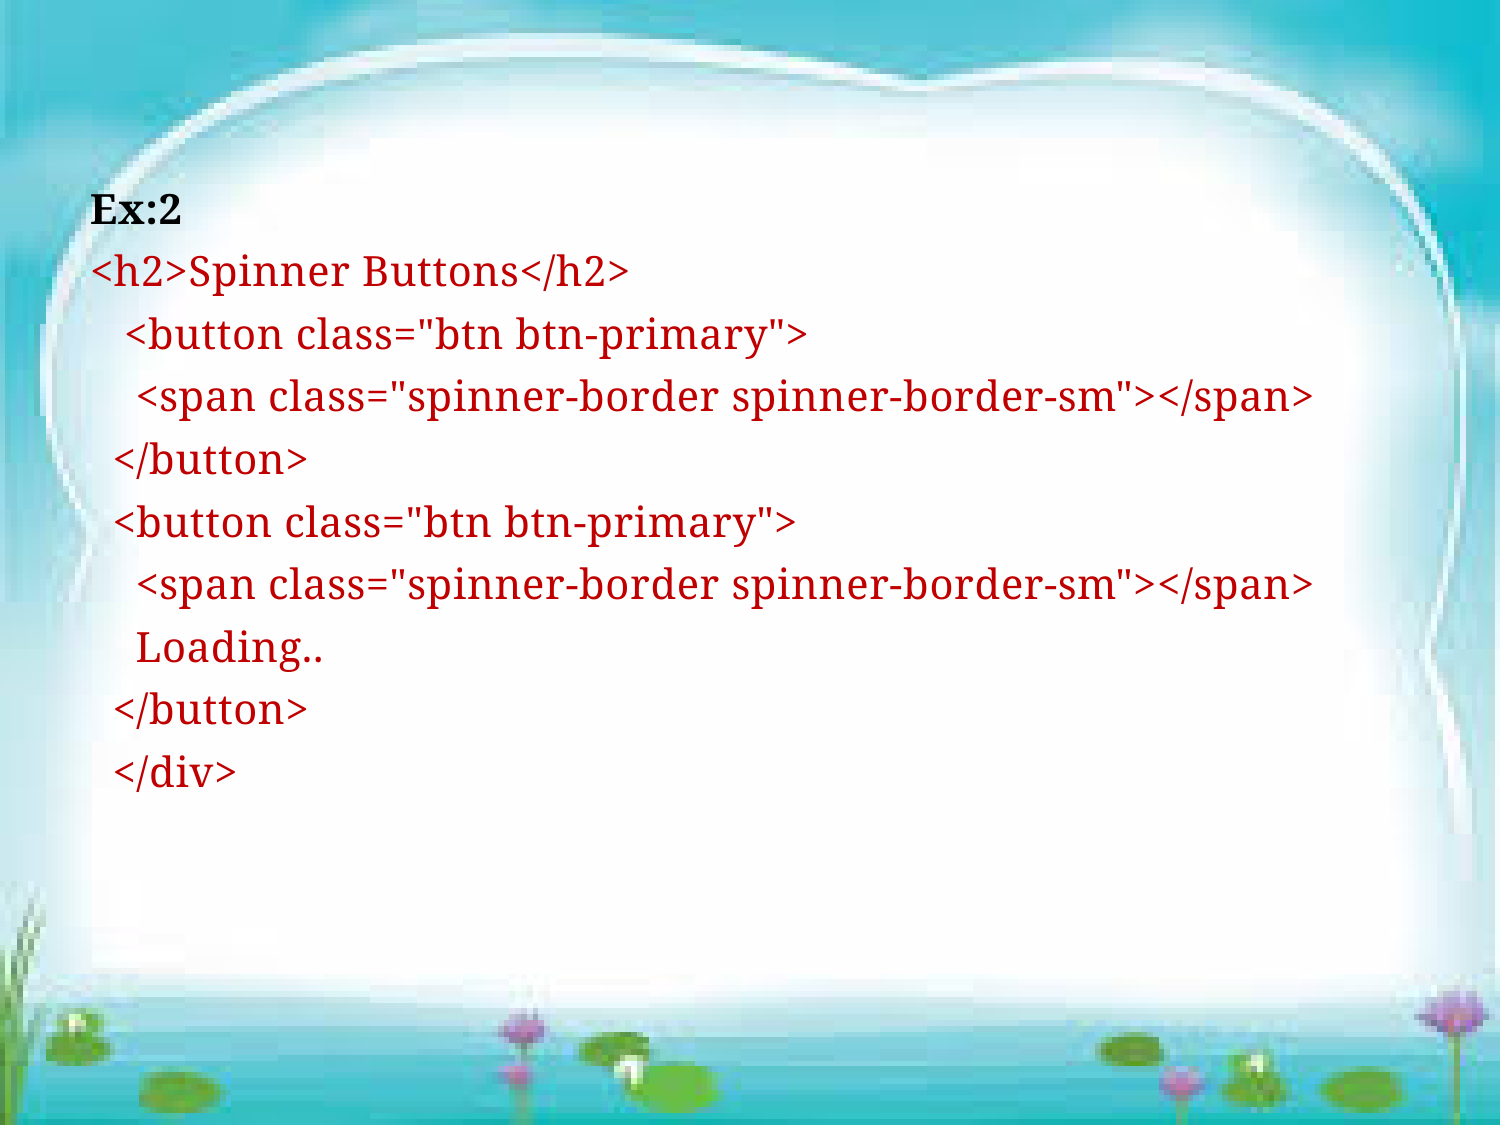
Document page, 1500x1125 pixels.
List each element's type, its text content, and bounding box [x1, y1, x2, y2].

list Ex:2 <h2>Spinner Buttons</h2> <button class="btn btn-primary"> <span class="spinner-border spinner-border-sm"></span> </button> <button class="btn btn-primary"> <span class="spinner-border spinner-border-sm"></span> Loading.. </button> </div> [75, 50, 1425, 1000]
picture [0, 0, 1500, 1125]
